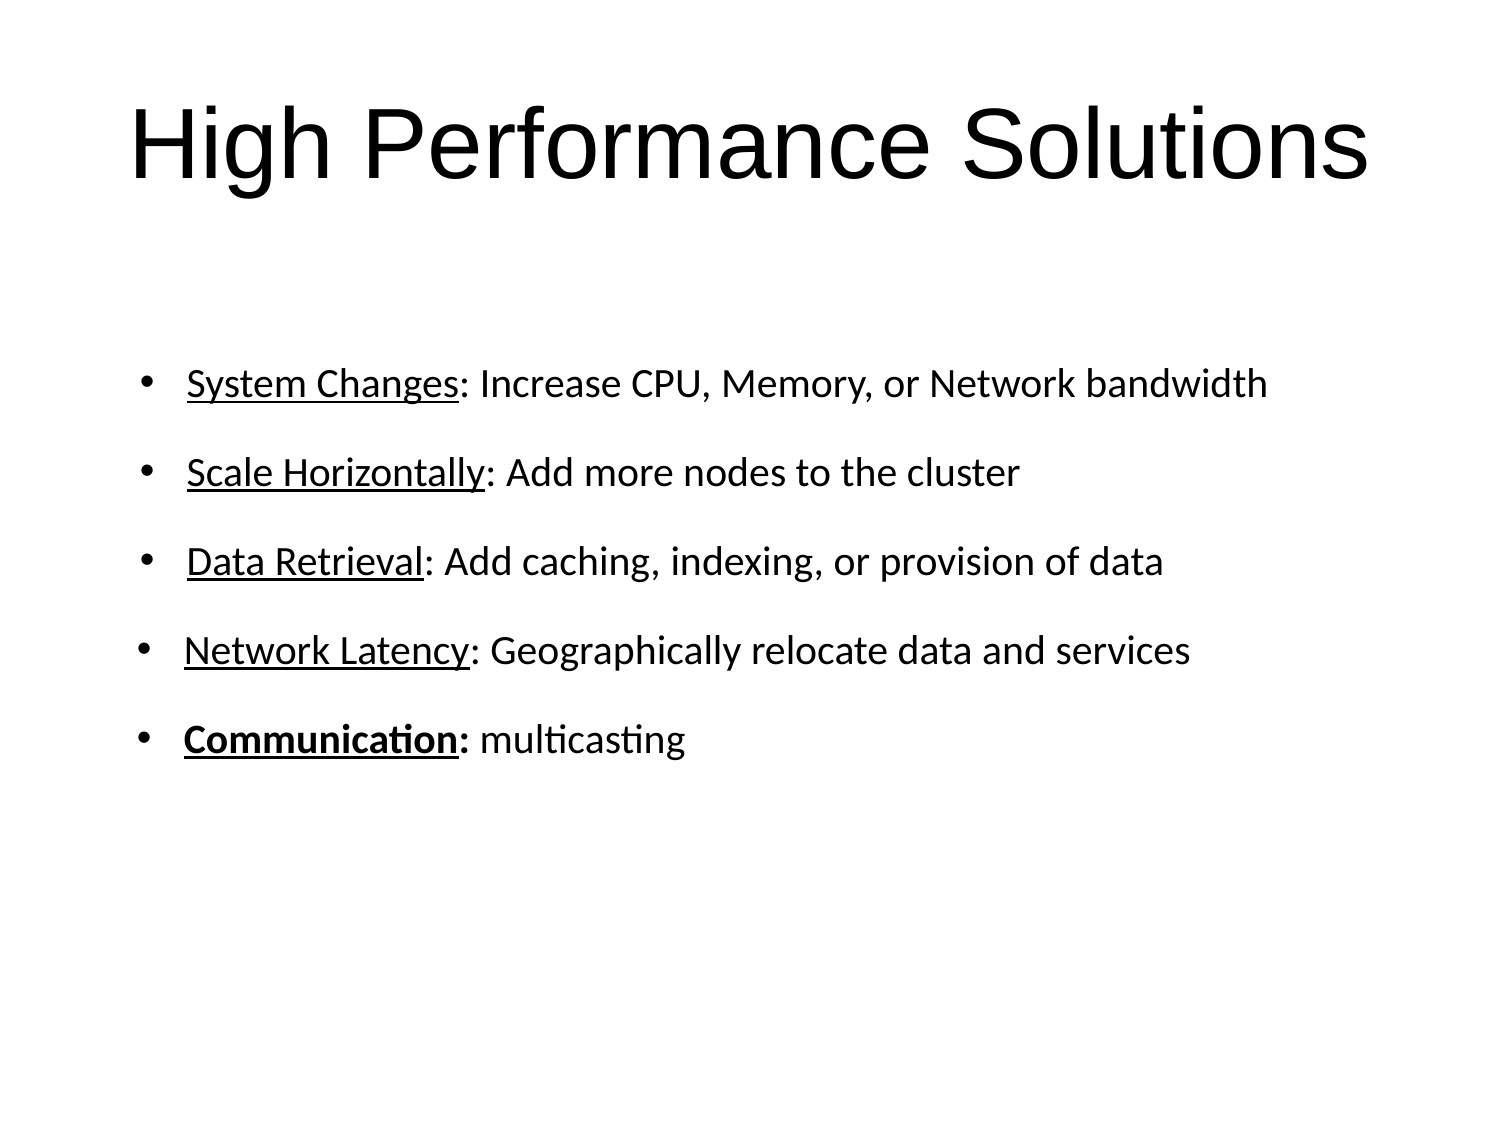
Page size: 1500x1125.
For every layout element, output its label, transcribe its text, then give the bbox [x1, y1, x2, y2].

text_box Network Latency: Geographically relocate data and services [122, 615, 1373, 681]
text_box Communication: multicasting [122, 704, 1373, 769]
text_box Scale Horizontally: Add more nodes to the cluster [125, 437, 1375, 503]
text_box Data Retrieval: Add caching, indexing, or provision of data [125, 526, 1375, 592]
text_box System Changes: Increase CPU, Memory, or Network bandwidth [125, 348, 1375, 414]
title High Performance Solutions [75, 45, 1425, 233]
